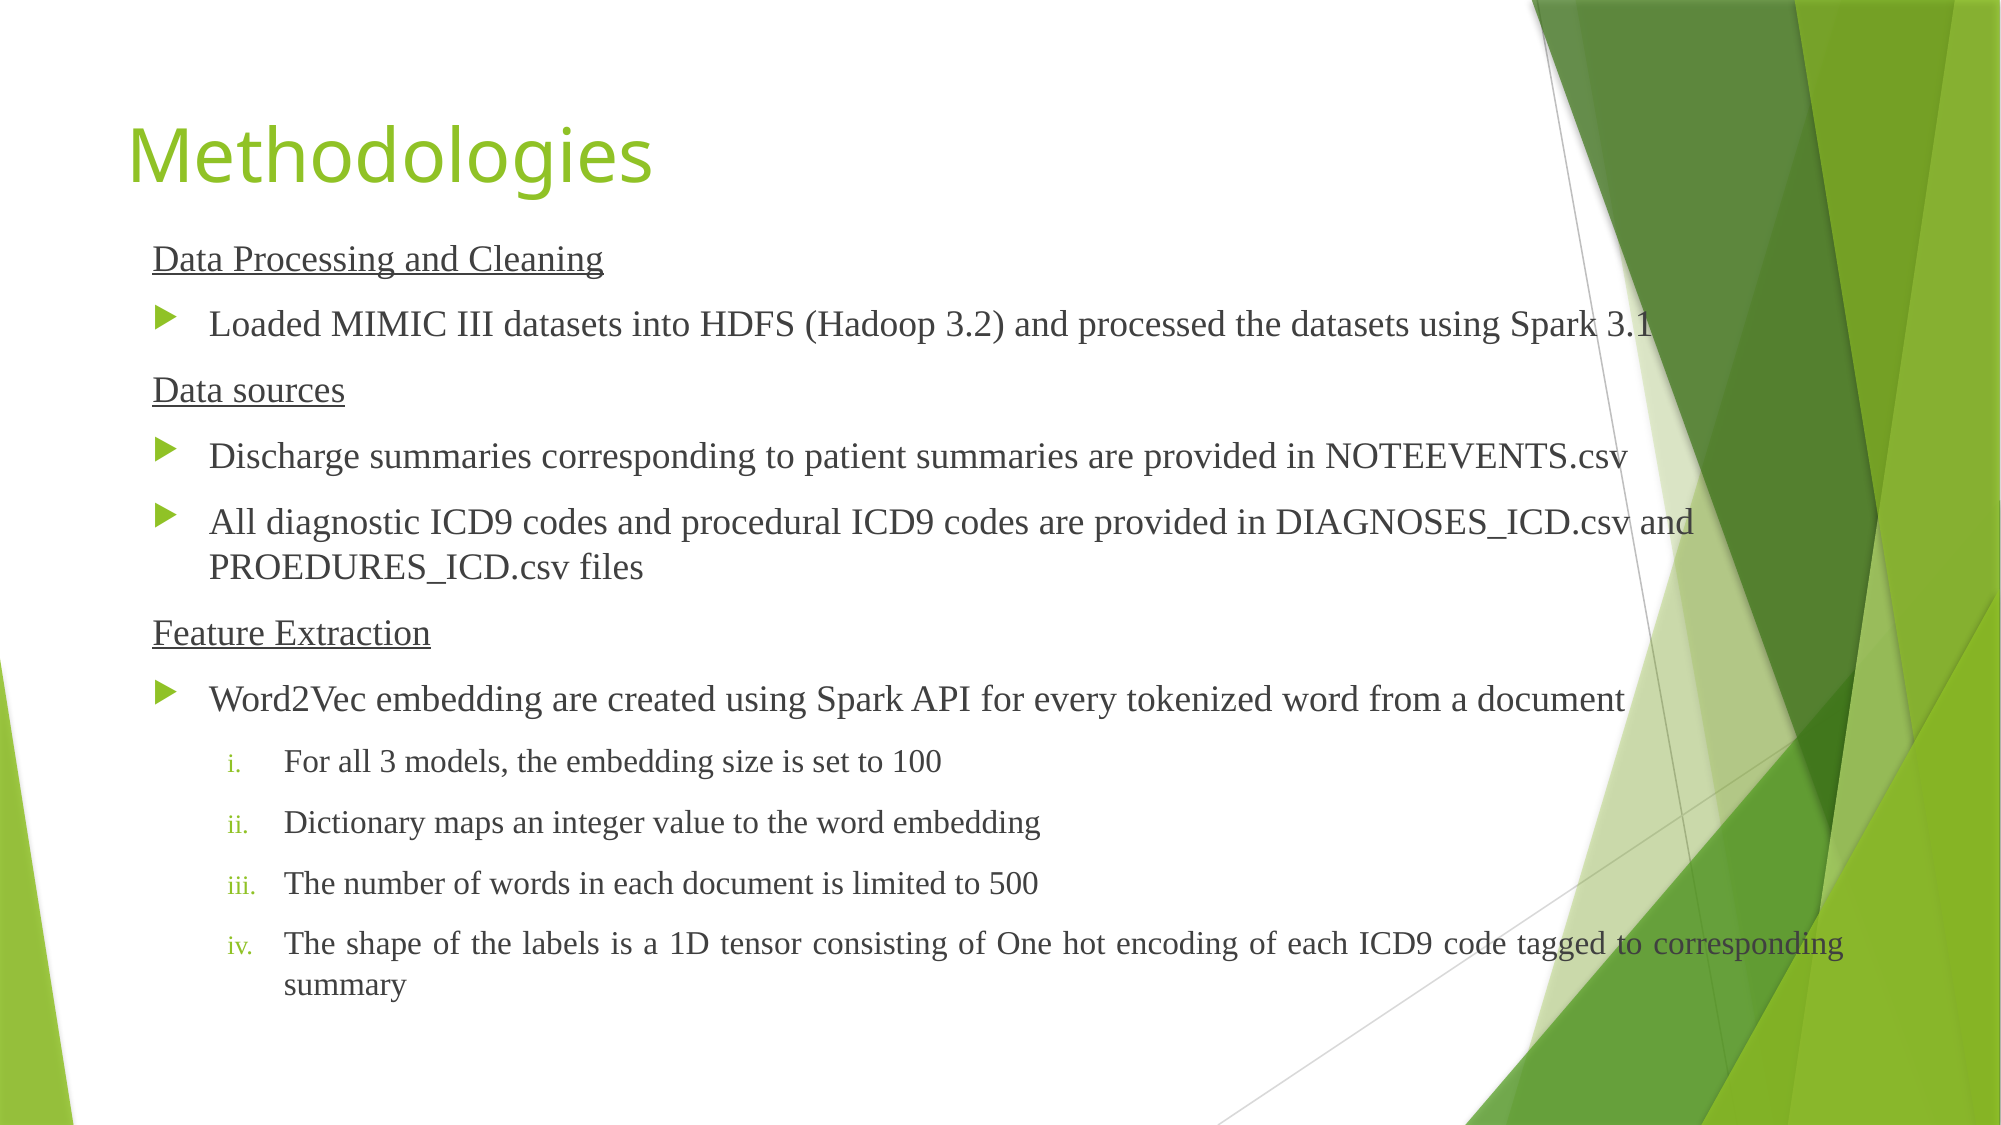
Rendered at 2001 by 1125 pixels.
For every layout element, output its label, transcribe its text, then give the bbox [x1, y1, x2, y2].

list Data Processing and Cleaning Loaded MIMIC III datasets into HDFS (Hadoop 3.2) and processed the datasets using Spark 3.1 Data sources Discharge summaries corresponding to patient summaries are provided in NOTEEVENTS.csv All diagnostic ICD9 codes and procedural ICD9 codes are provided in DIAGNOSES_ICD.csv and PROEDURES_ICD.csv files Feature Extraction Word2Vec embedding are created using Spark API for every tokenized word from a document For all 3 models, the embedding size is set to 100 Dictionary maps an integer value to the word embedding The number of words in each document is limited to 500 The shape of the labels is a 1D tensor consisting of One hot encoding of each ICD9 code tagged to corresponding summary [137, 226, 1863, 1125]
title Methodologies [111, 99, 1522, 317]
